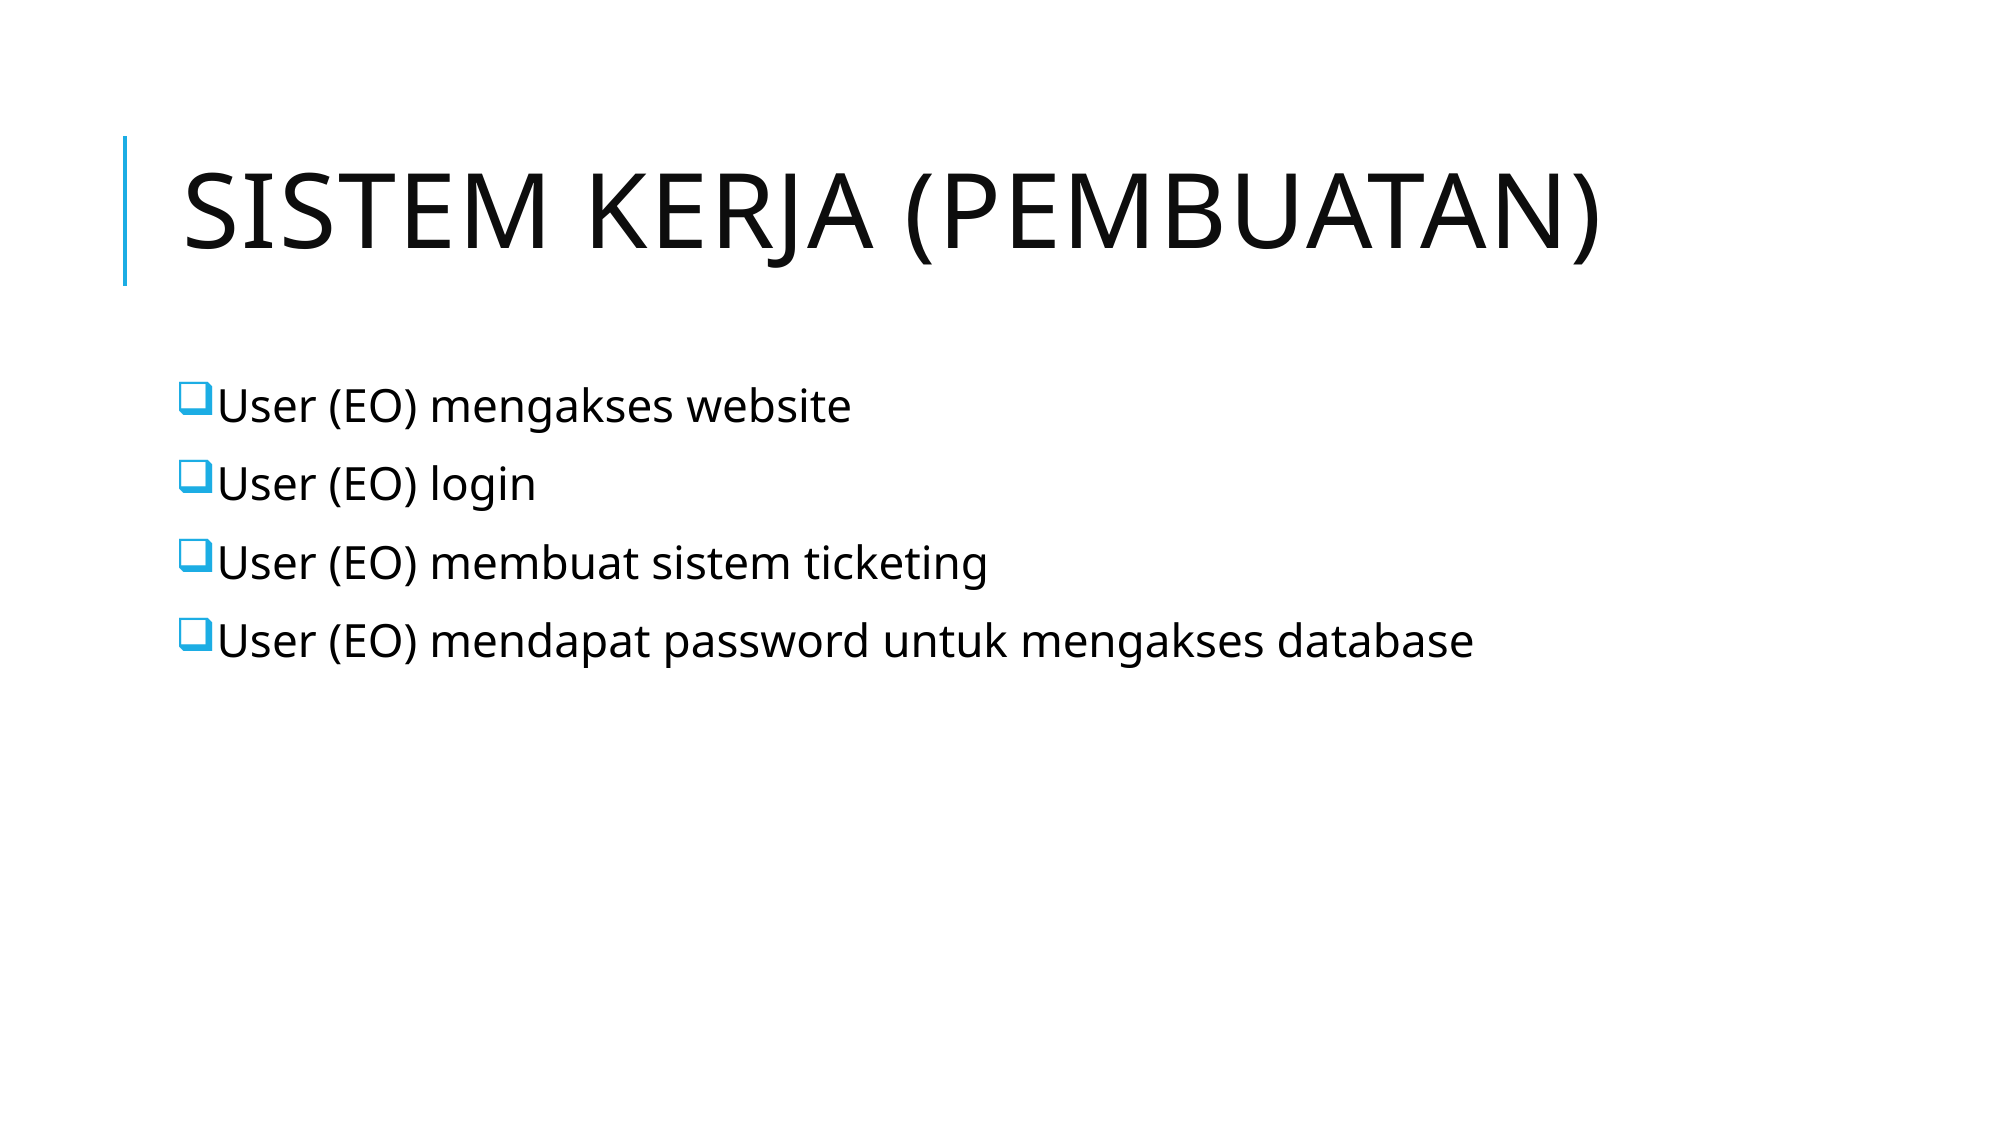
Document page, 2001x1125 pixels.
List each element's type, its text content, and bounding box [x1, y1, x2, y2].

title Sistem kerja (Pembuatan) [168, 96, 1763, 342]
list User (EO) mengakses website User (EO) login User (EO) membuat sistem ticketing User (EO) mendapat password untuk mengakses database [168, 375, 1763, 1035]
